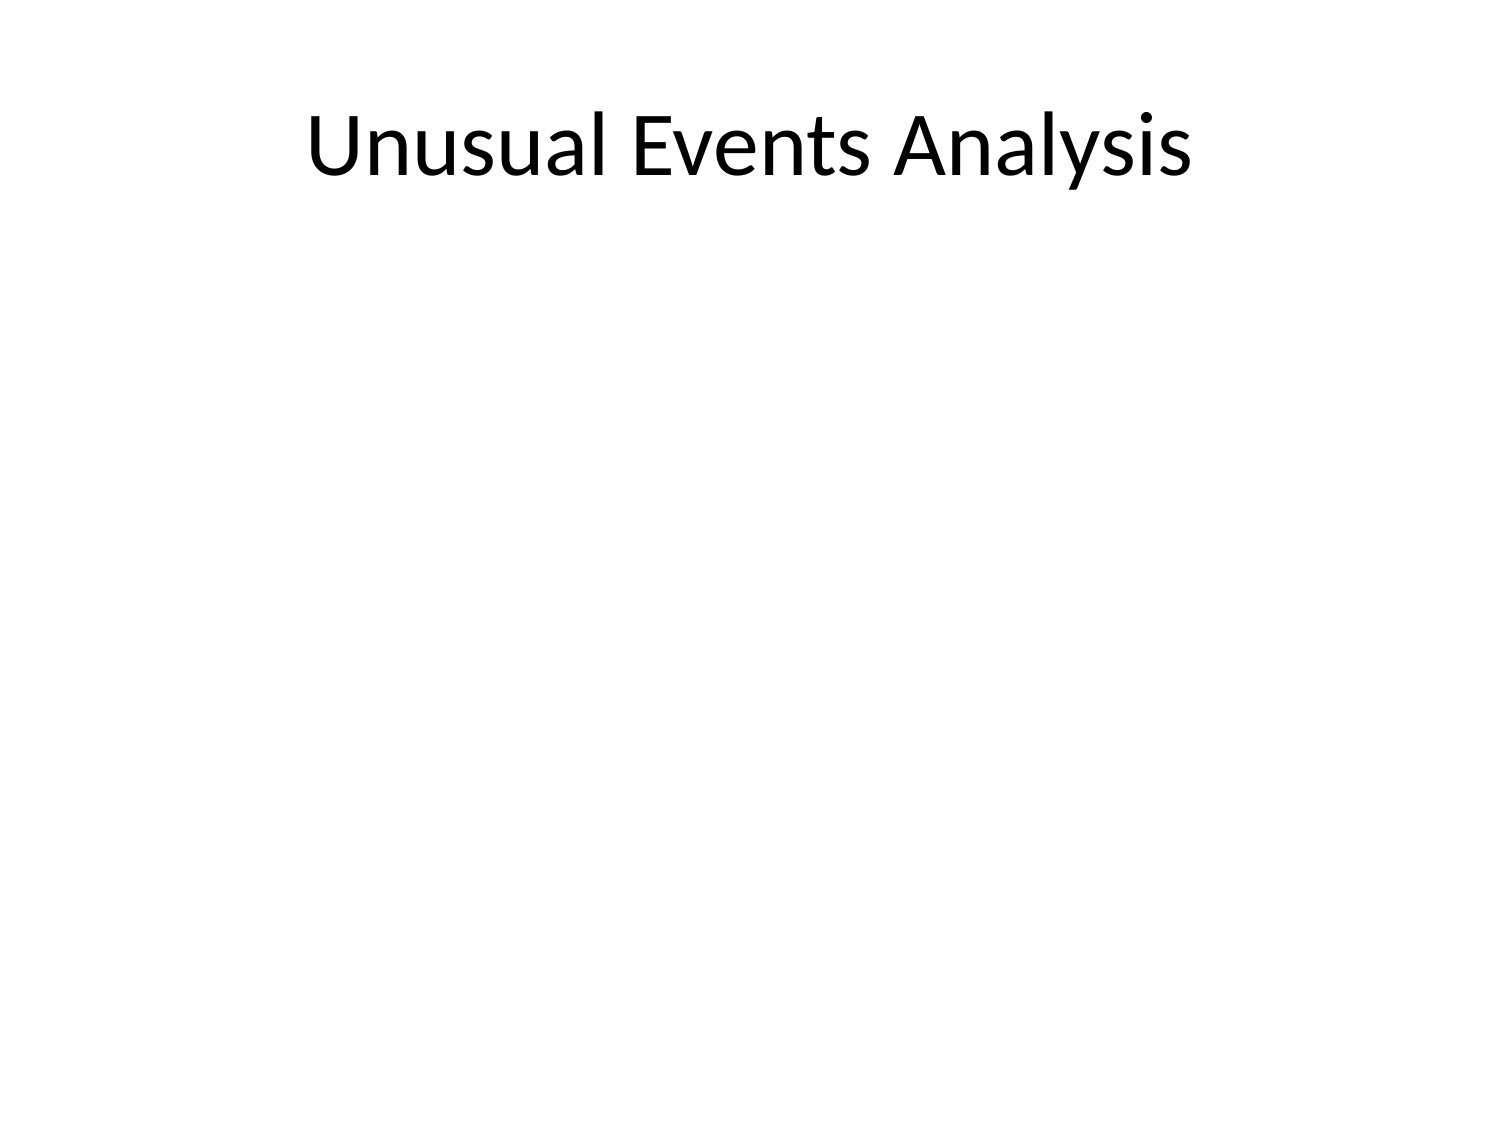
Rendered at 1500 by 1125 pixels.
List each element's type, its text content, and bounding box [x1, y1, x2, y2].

title Unusual Events Analysis [75, 45, 1425, 233]
